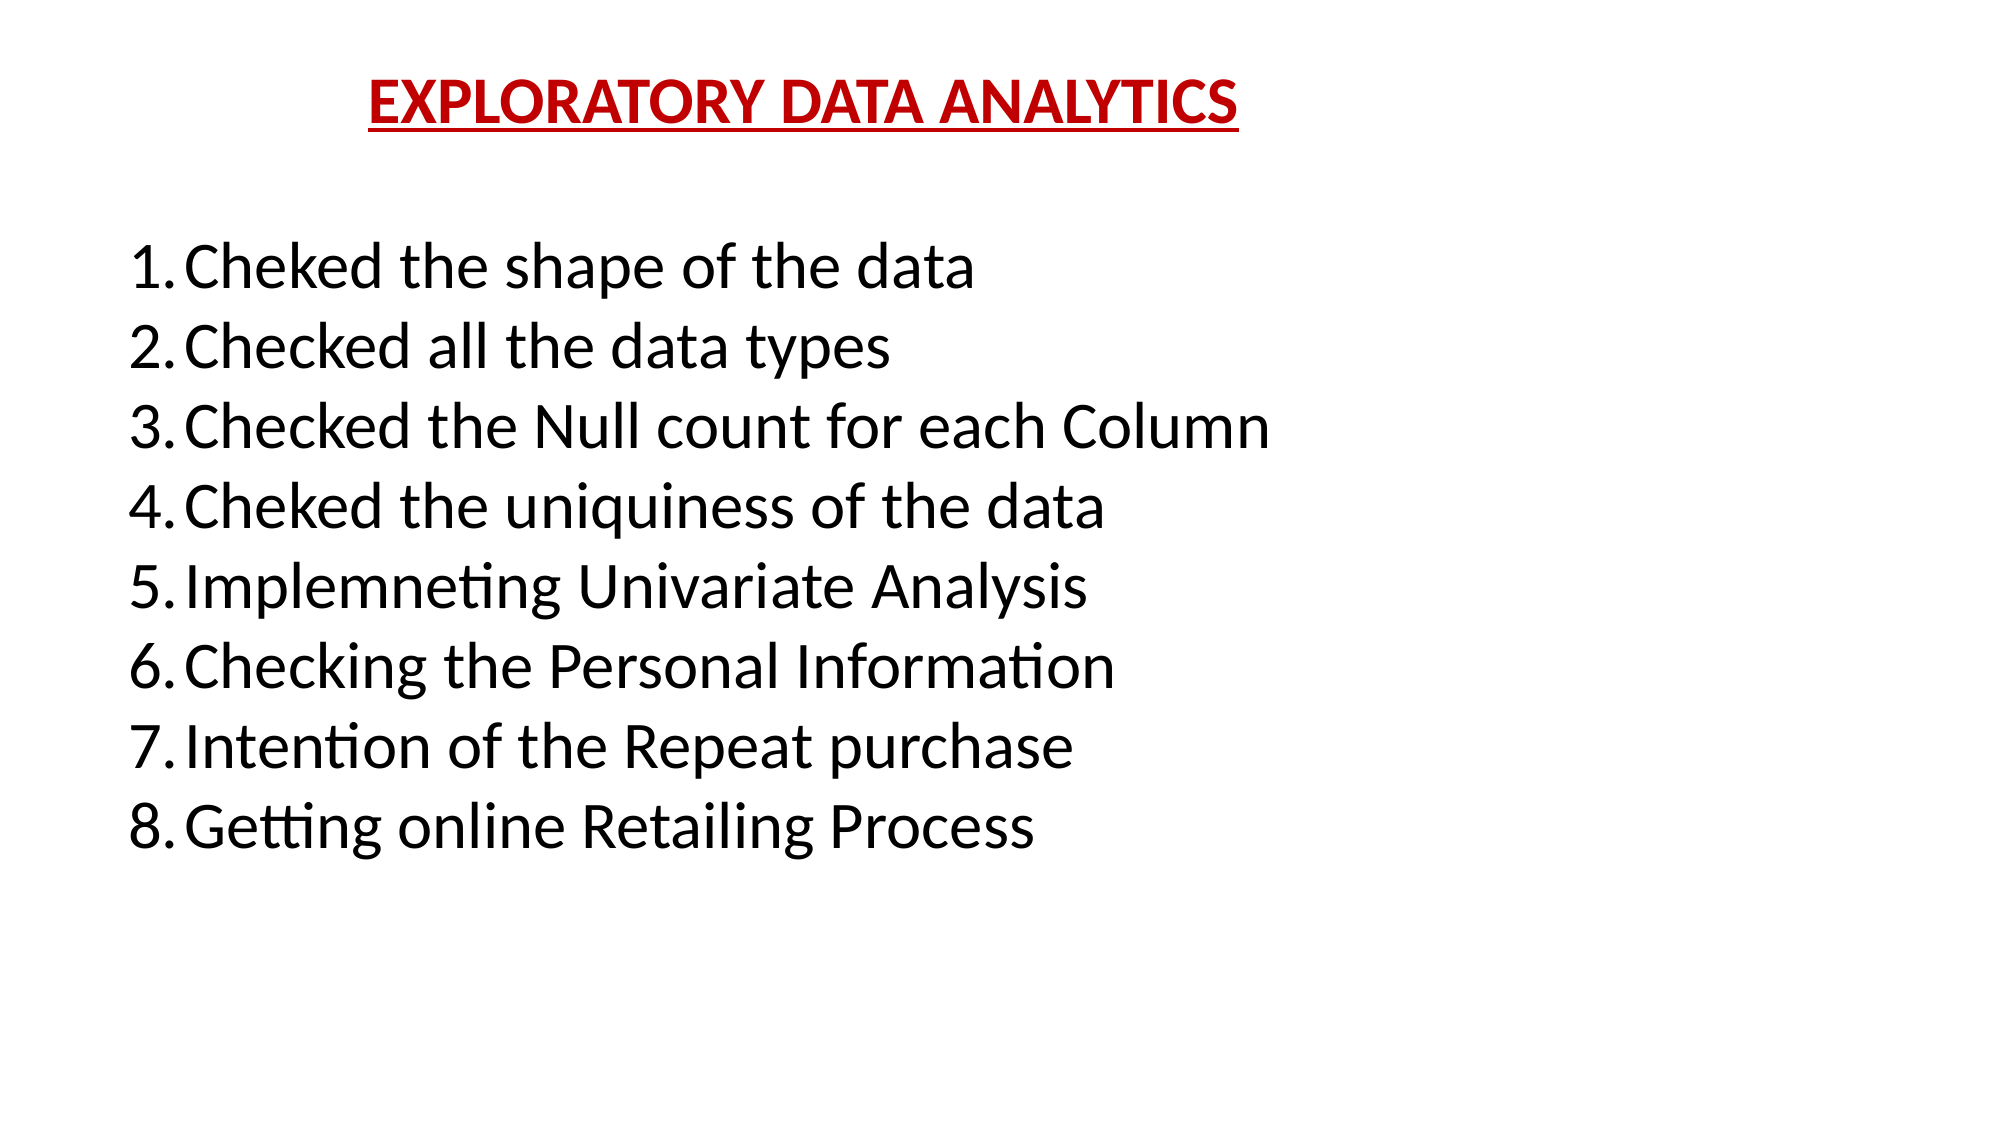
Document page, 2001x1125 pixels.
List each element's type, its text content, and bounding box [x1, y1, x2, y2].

text_box EXPLORATORY DATA ANALYTICS Cheked the shape of the data Checked all the data types Checked the Null count for each Column Cheked the uniquiness of the data Implemneting Univariate Analysis Checking the Personal Information Intention of the Repeat purchase Getting online Retailing Process [113, 49, 1494, 869]
